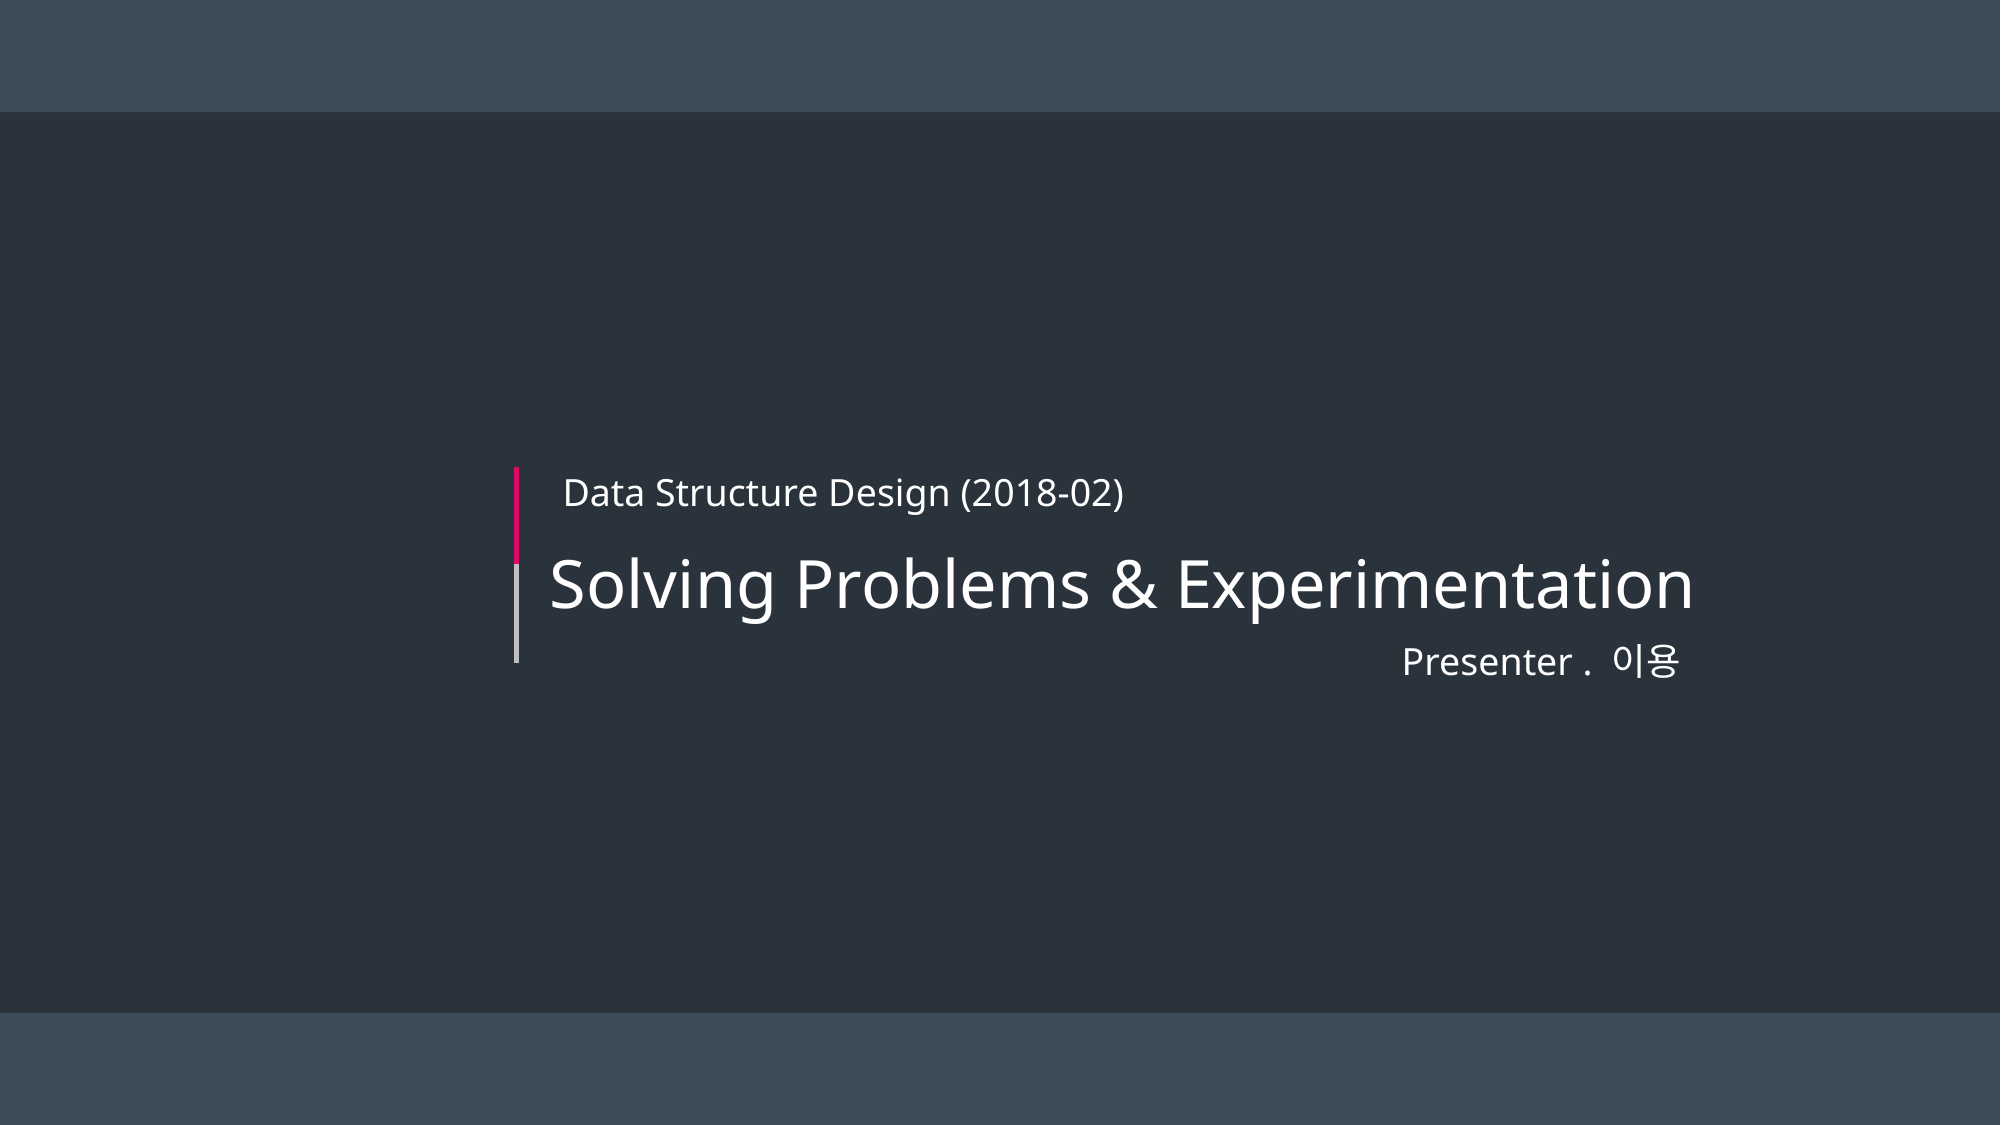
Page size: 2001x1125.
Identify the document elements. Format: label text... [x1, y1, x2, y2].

text_box [0, 1012, 2000, 1125]
text_box [0, 113, 2000, 1012]
text_box Presenter . 이용 [1386, 664, 1716, 691]
text_box [0, 0, 2000, 113]
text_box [516, 461, 1716, 664]
